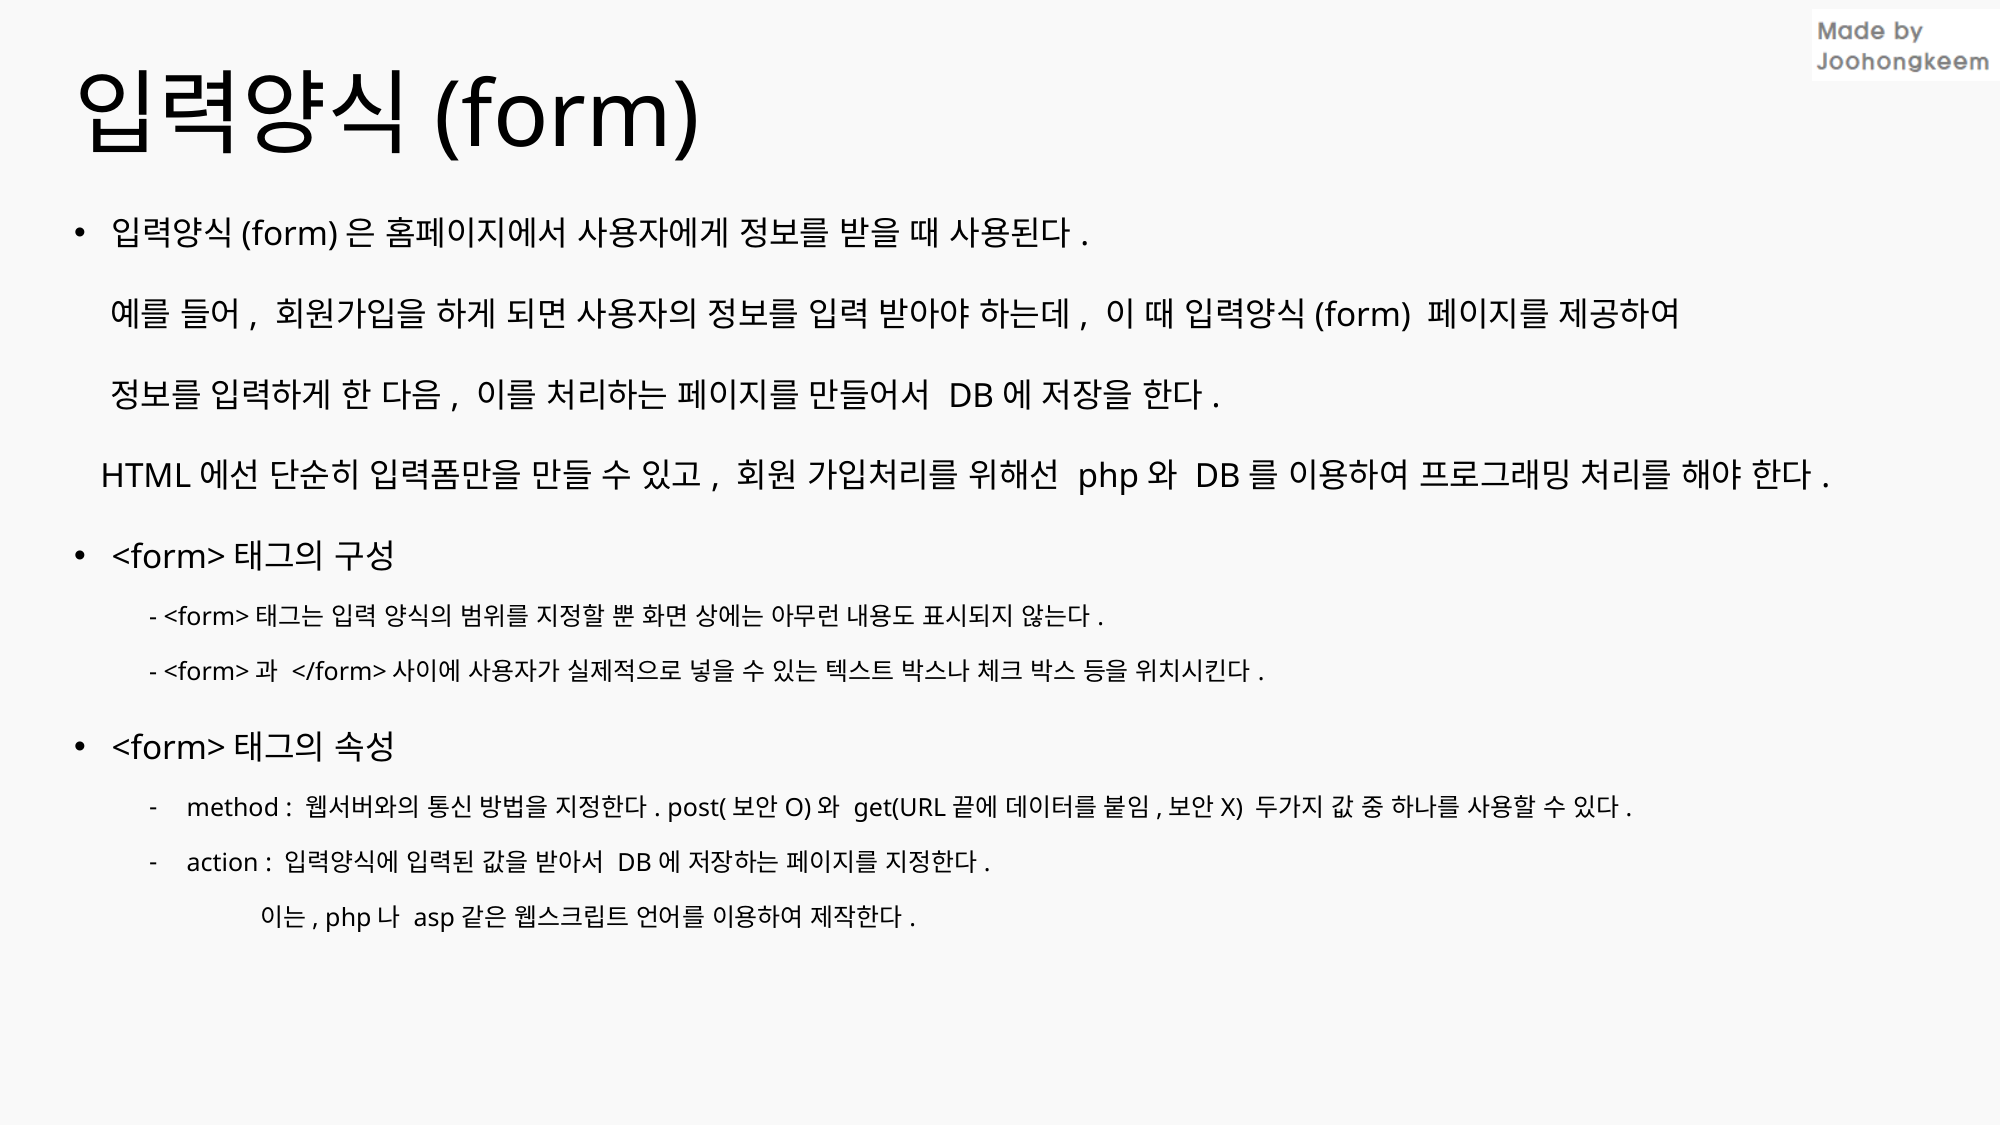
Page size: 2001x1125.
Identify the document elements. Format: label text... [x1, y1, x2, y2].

picture [1812, 9, 2000, 81]
list 입력양식(form)은 홈페이지에서 사용자에게 정보를 받을 때 사용된다. 예를 들어, 회원가입을 하게 되면 사용자의 정보를 입력 받아야 하는데, 이 때 입력양식(form) 페이지를 제공하여 정보를 입력하게 한 다음, 이를 처리하는 페이지를 만들어서 DB에 저장을 한다. HTML에선 단순히 입력폼만을 만들 수 있고, 회원 가입처리를 위해선 php와 DB를 이용하여 프로그래밍 처리를 해야 한다. <form>태그의 구성 - <form>태그는 입력 양식의 범위를 지정할 뿐 화면 상에는 아무런 내용도 표시되지 않는다. - <form>과 </form>사이에 사용자가 실제적으로 넣을 수 있는 텍스트 박스나 체크 박스 등을 위치시킨다. <form>태그의 속성 method : 웹서버와의 통신 방법을 지정한다. post(보안O)와 get(URL끝에 데이터를 붙임,보안X) 두가지 값 중 하나를 사용할 수 있다. action : 입력양식에 입력된 값을 받아서 DB에 저장하는 페이지를 지정한다. 이는, php나 asp같은 웹스크립트 언어를 이용하여 제작한다. [59, 185, 1941, 722]
text_box [59, 722, 1941, 1125]
title 입력양식(form) [59, 8, 1785, 226]
